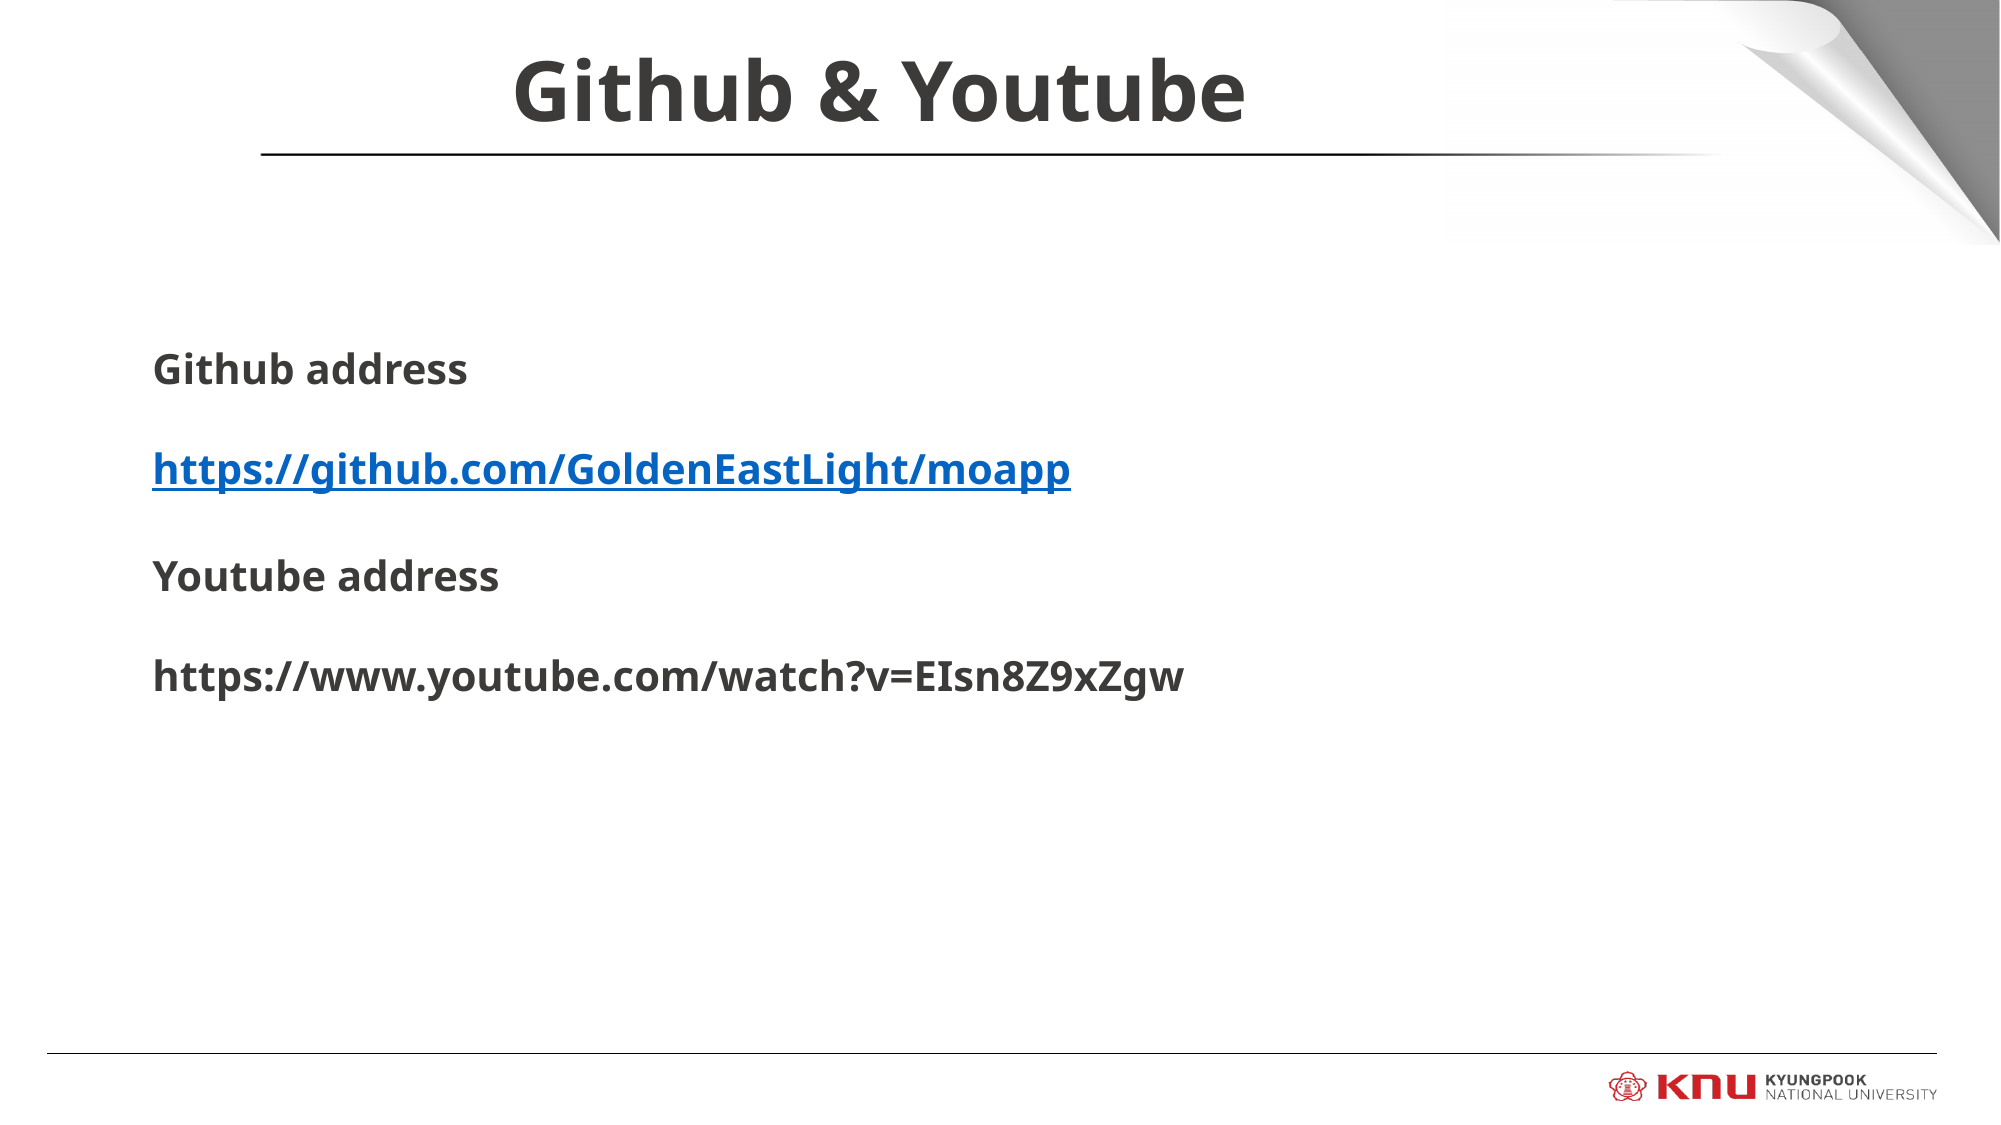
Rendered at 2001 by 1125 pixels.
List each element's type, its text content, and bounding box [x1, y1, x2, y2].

picture [1443, 0, 2000, 245]
text_box Github & Youtube [496, 30, 1264, 145]
text_box Github address https://github.com/GoldenEastLight/moapp Youtube address https://www.youtube.com/watch?v=EIsn8Z9xZgw [137, 335, 1806, 758]
picture [1608, 1071, 1937, 1101]
